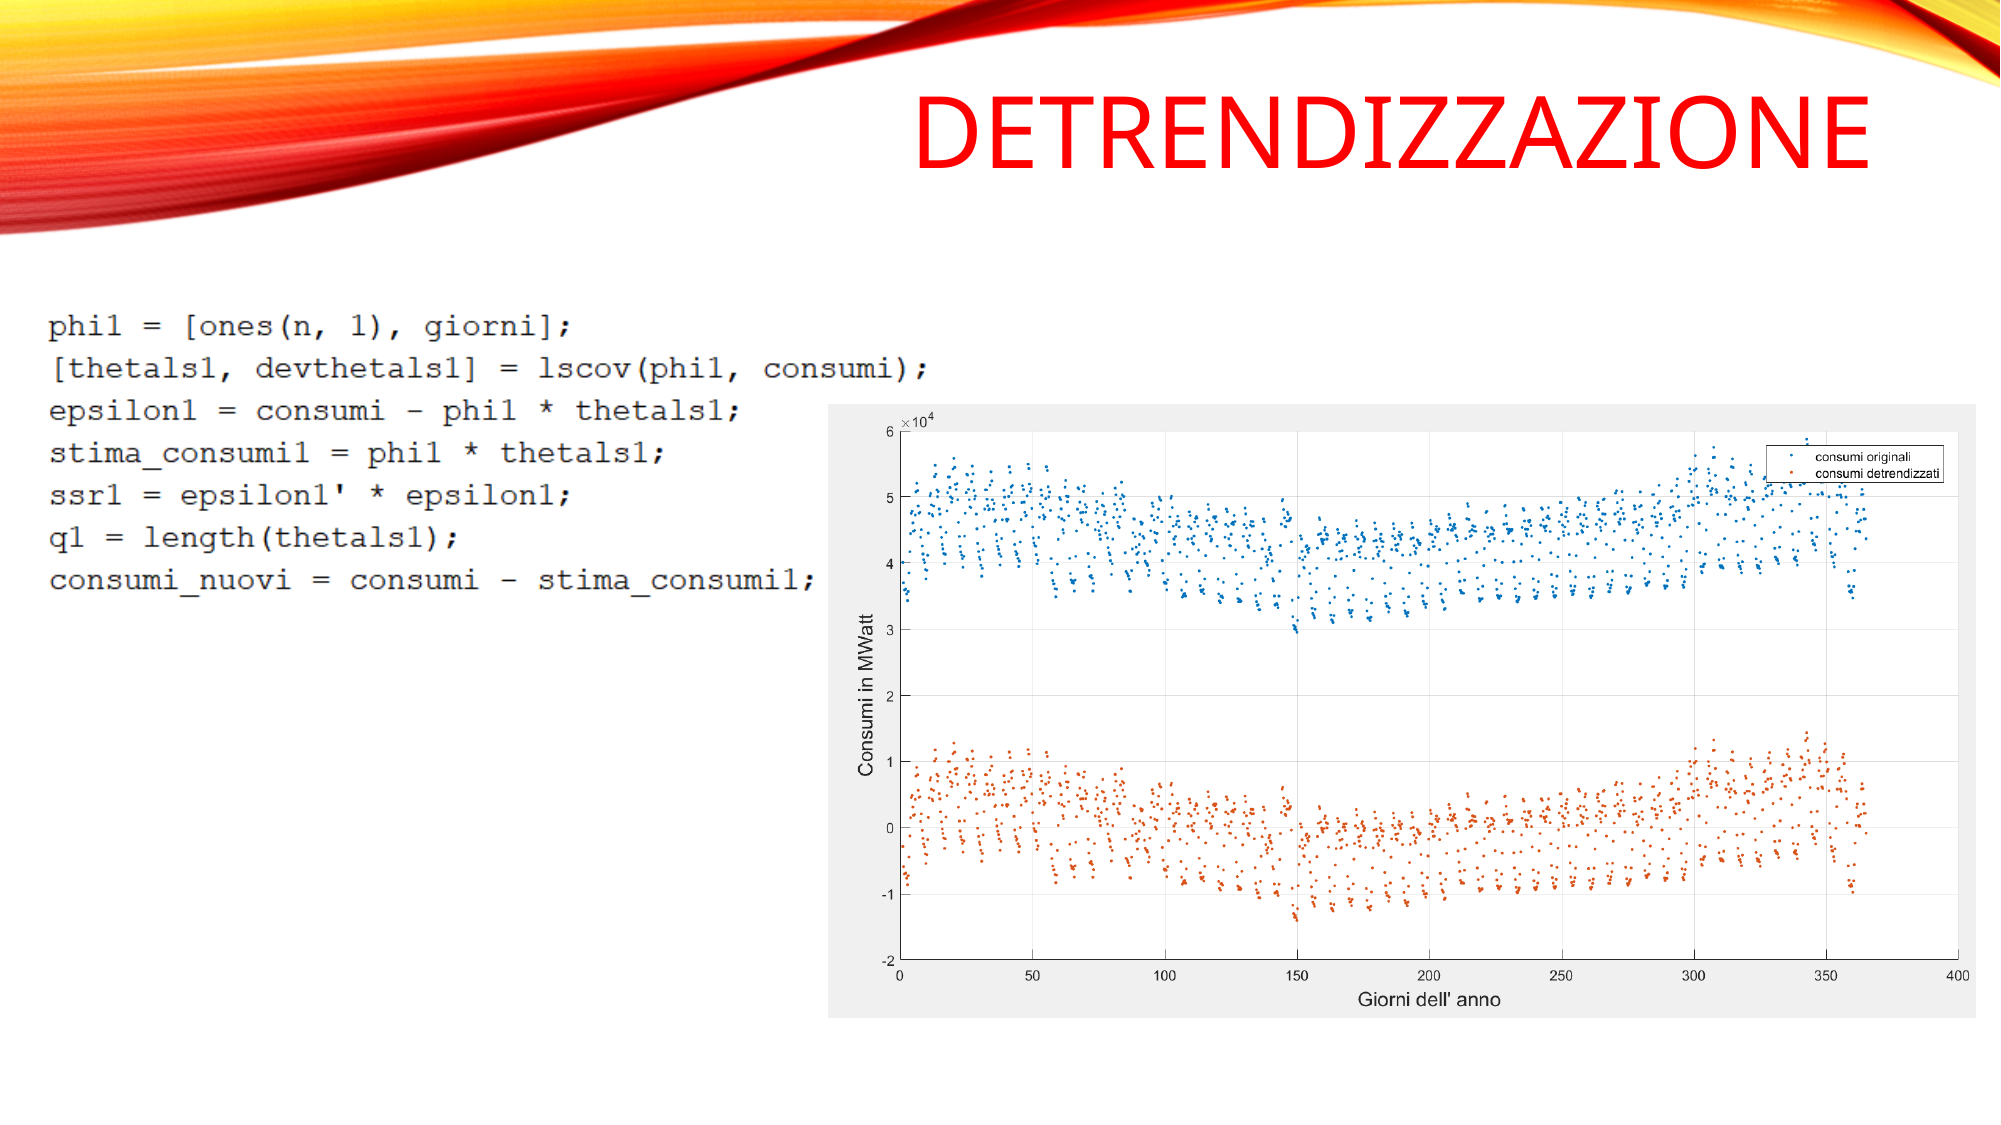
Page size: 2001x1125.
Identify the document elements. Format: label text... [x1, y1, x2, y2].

text_box DETRENDIZZAZIONE [896, 60, 1897, 196]
picture [0, 0, 2000, 237]
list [827, 404, 1976, 1018]
picture [24, 313, 1001, 616]
